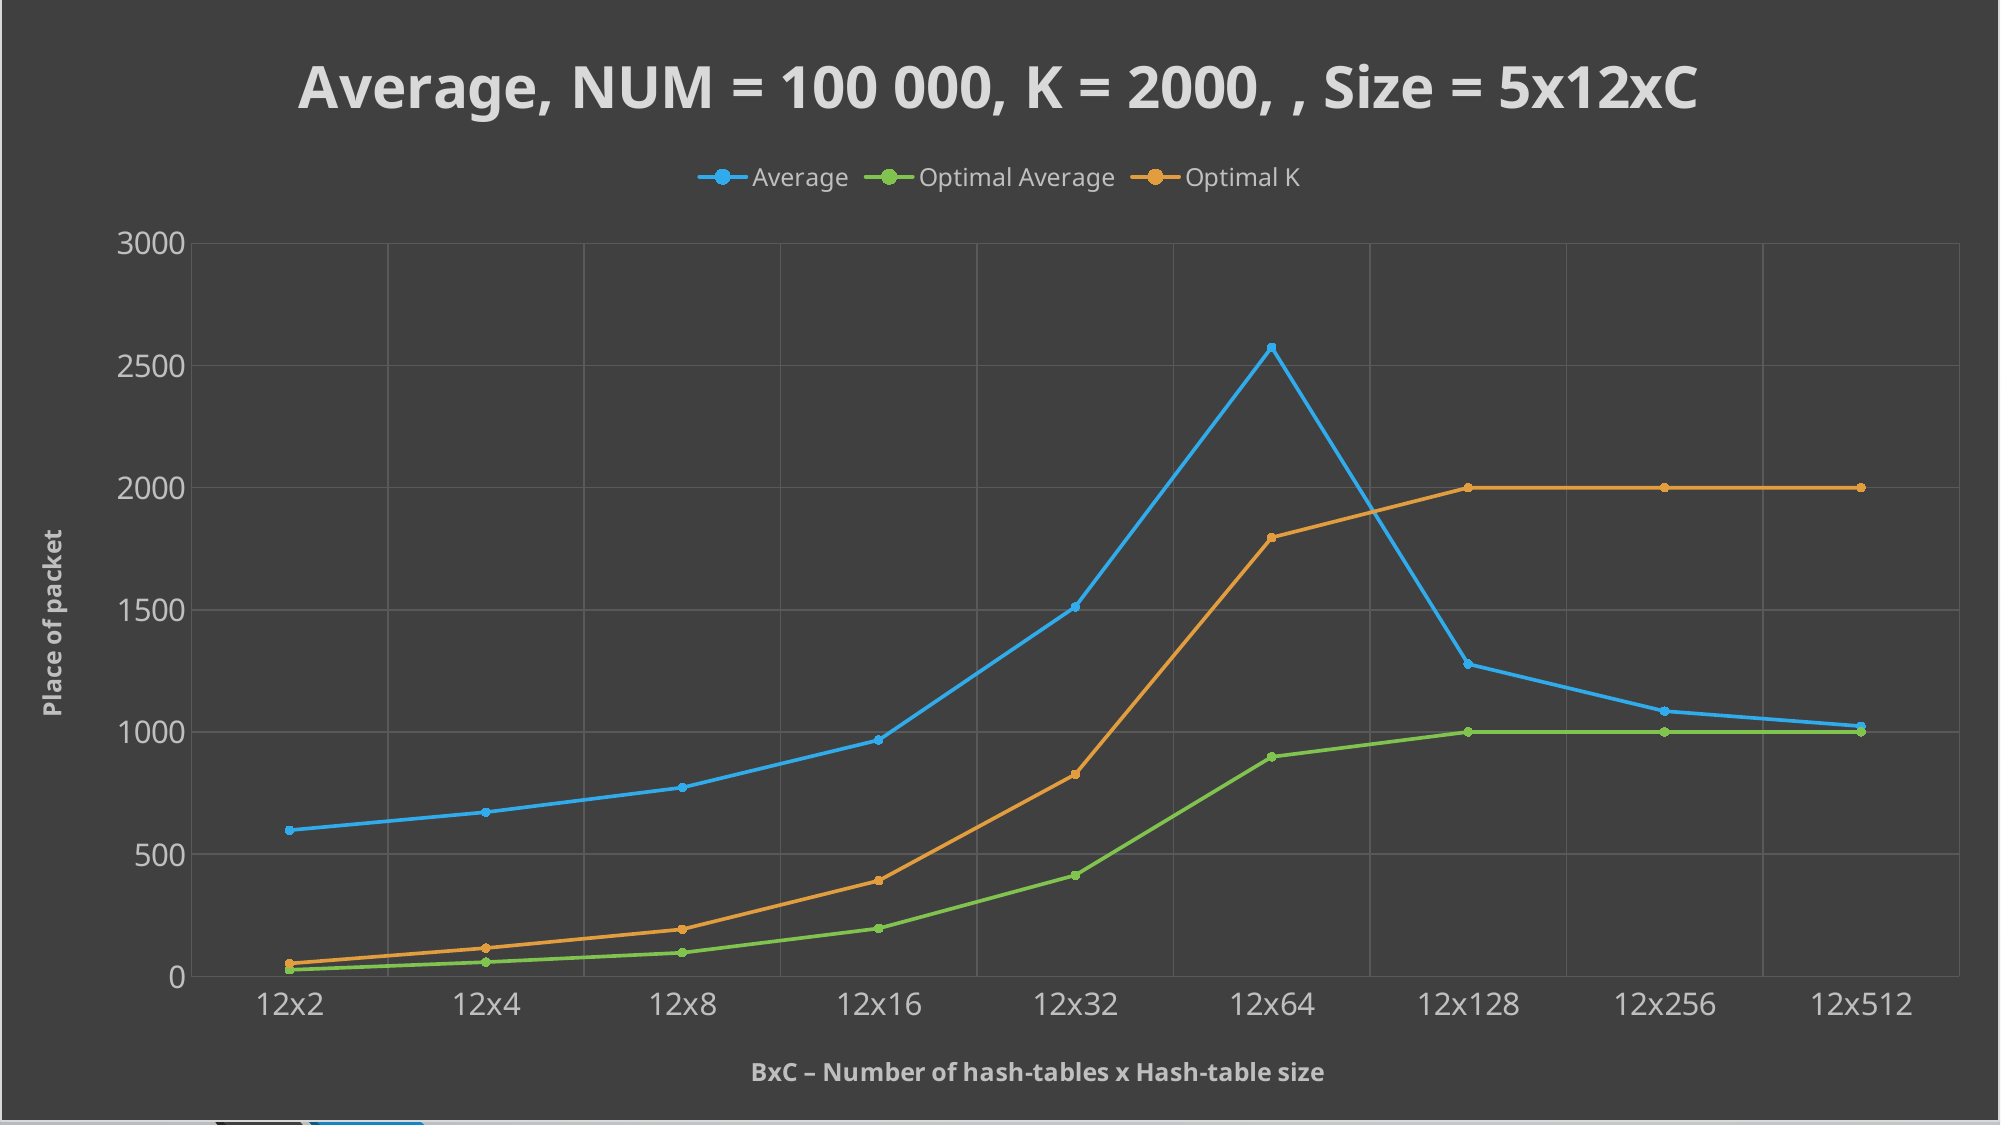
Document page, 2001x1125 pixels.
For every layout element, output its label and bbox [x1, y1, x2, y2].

chart [0, 0, 2000, 1122]
